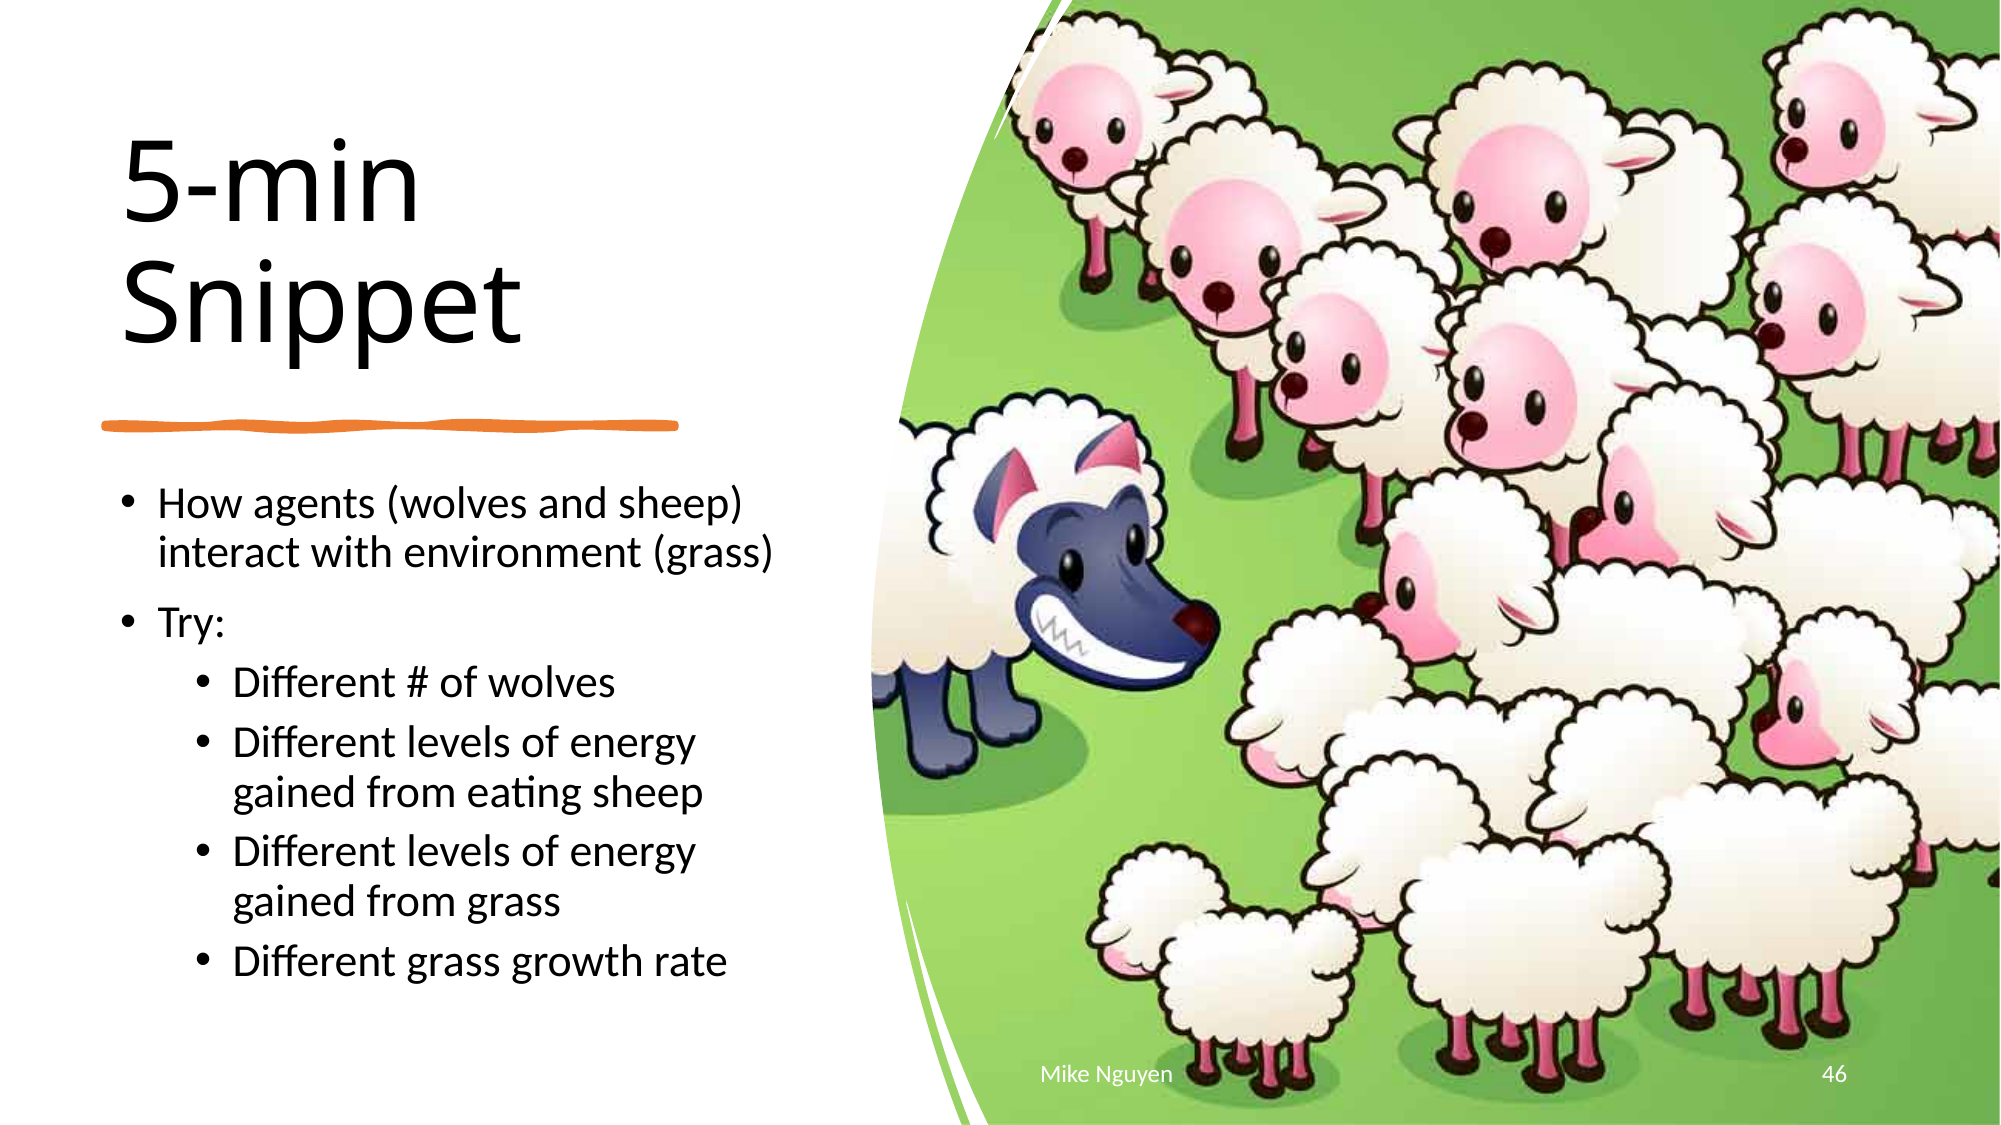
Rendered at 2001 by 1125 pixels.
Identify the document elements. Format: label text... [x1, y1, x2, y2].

text_box [103, 421, 676, 431]
picture [871, 0, 2000, 1125]
list How agents (wolves and sheep) interact with environment (grass) Try: Different # of wolves Different levels of energy gained from eating sheep Different levels of energy gained from grass Different grass growth rate [105, 471, 802, 1016]
text_box [0, 0, 871, 1125]
title 5-min Snippet [105, 53, 822, 375]
